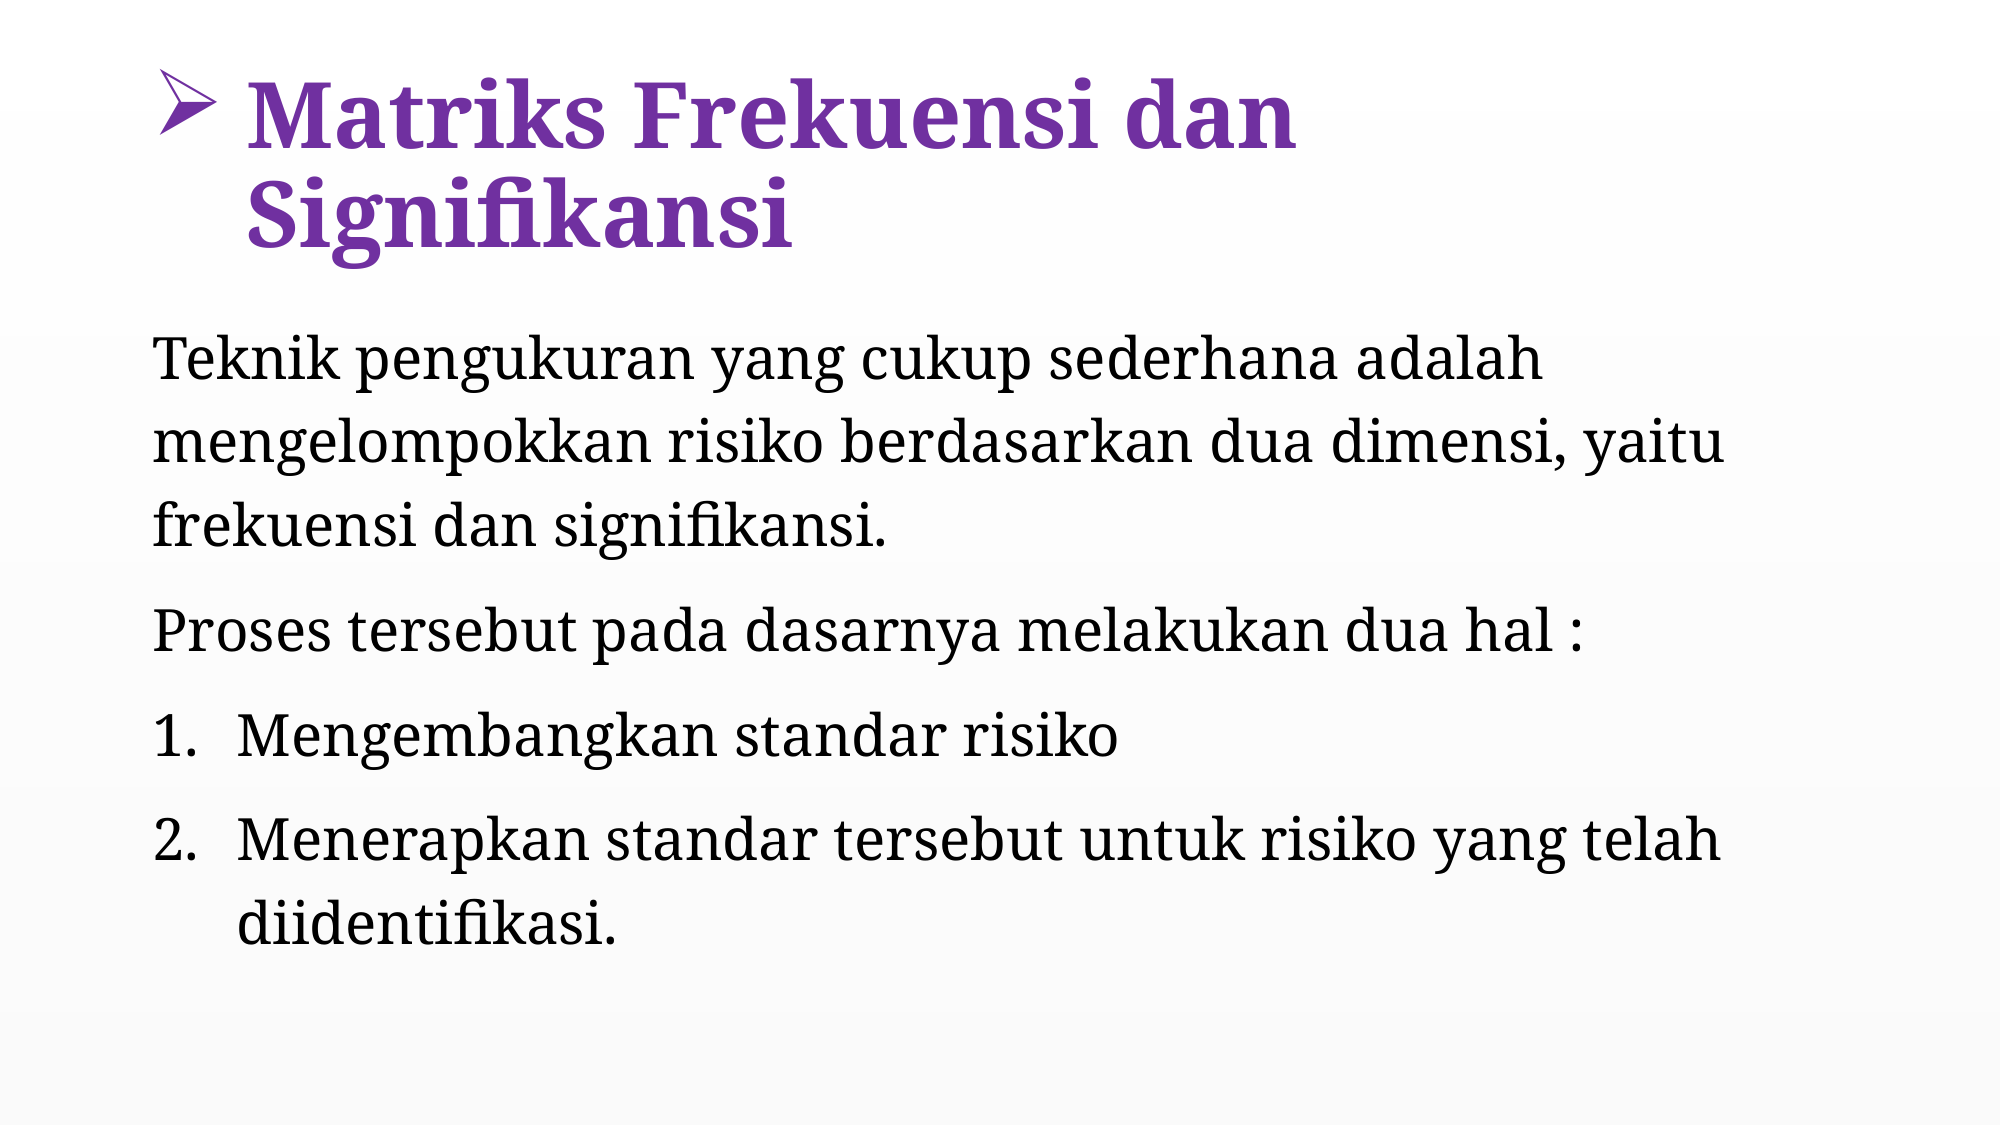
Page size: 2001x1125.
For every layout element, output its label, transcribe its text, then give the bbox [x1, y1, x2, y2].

list Teknik pengukuran yang cukup sederhana adalah mengelompokkan risiko berdasarkan dua dimensi, yaitu frekuensi dan signifikansi. Proses tersebut pada dasarnya melakukan dua hal : Mengembangkan standar risiko Menerapkan standar tersebut untuk risiko yang telah diidentifikasi. [137, 299, 1863, 1014]
title Matriks Frekuensi dan Signifikansi [137, 59, 1863, 278]
